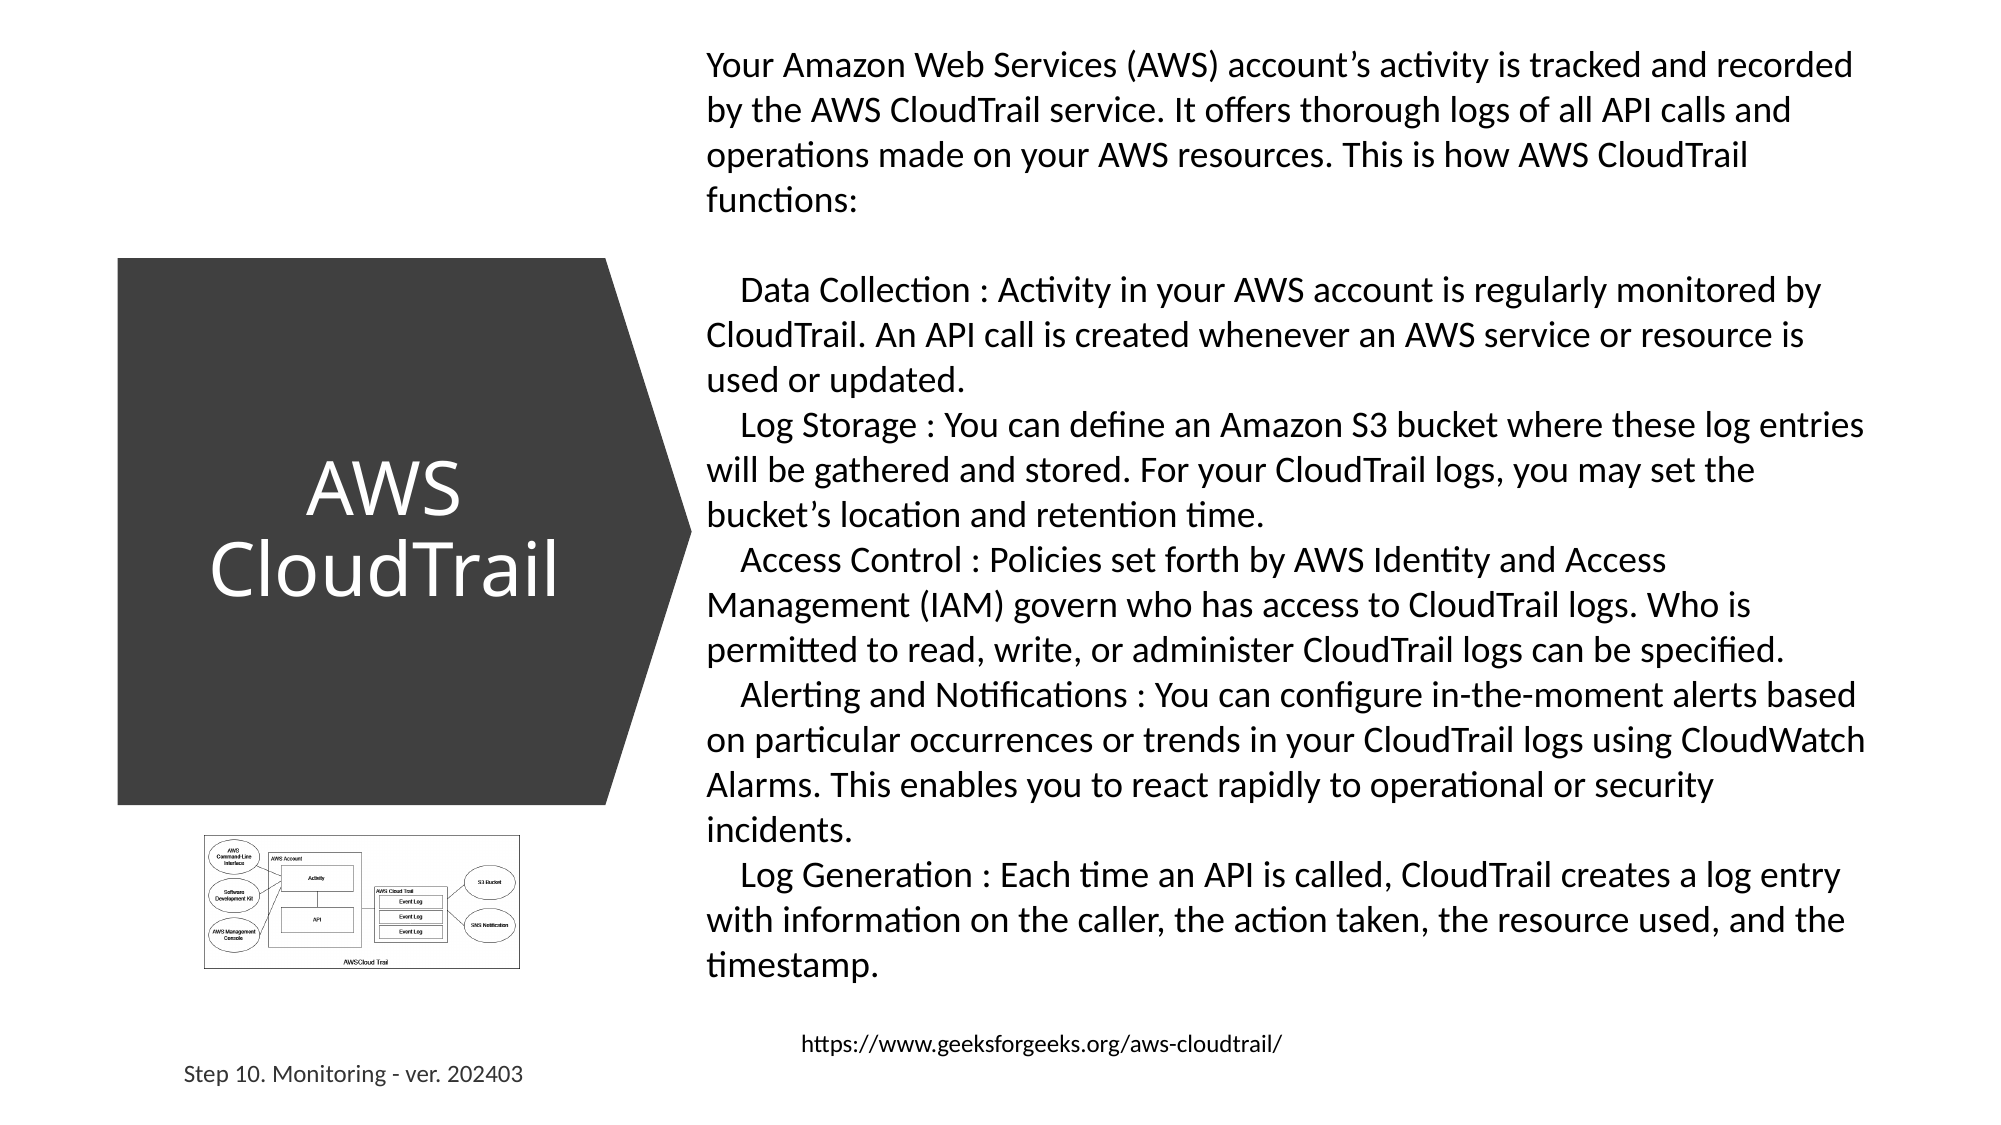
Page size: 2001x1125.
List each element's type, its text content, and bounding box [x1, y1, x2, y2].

picture [204, 835, 520, 969]
text_box https://www.geeksforgeeks.org/aws-cloudtrail/ [786, 1020, 1319, 1065]
text_box Your Amazon Web Services (AWS) account’s activity is tracked and recorded by the AWS CloudTrail service. It offers thorough logs of all API calls and operations made on your AWS resources. This is how AWS CloudTrail functions: Data Collection : Activity in your AWS account is regularly monitored by CloudTrail. An API call is created whenever an AWS service or resource is used or updated. Log Storage : You can define an Amazon S3 bucket where these log entries will be gathered and stored. For your CloudTrail logs, you may set the bucket’s location and retention time. Access Control : Policies set forth by AWS Identity and Access Management (IAM) govern who has access to CloudTrail logs. Who is permitted to read, write, or administer CloudTrail logs can be specified. Alerting and Notifications : You can configure in-the-moment alerts based on particular occurrences or trends in your CloudTrail logs using CloudWatch Alarms. This enables you to react rapidly to operational or security incidents. Log Generation : Each time an API is called, CloudTrail creates a log entry with information on the caller, the action taken, the resource used, and the timestamp. [691, 32, 1883, 993]
footer Step 10. Monitoring - ver. 202403 [168, 1042, 1188, 1103]
title AWS CloudTrail [168, 322, 601, 741]
text_box [116, 257, 691, 807]
